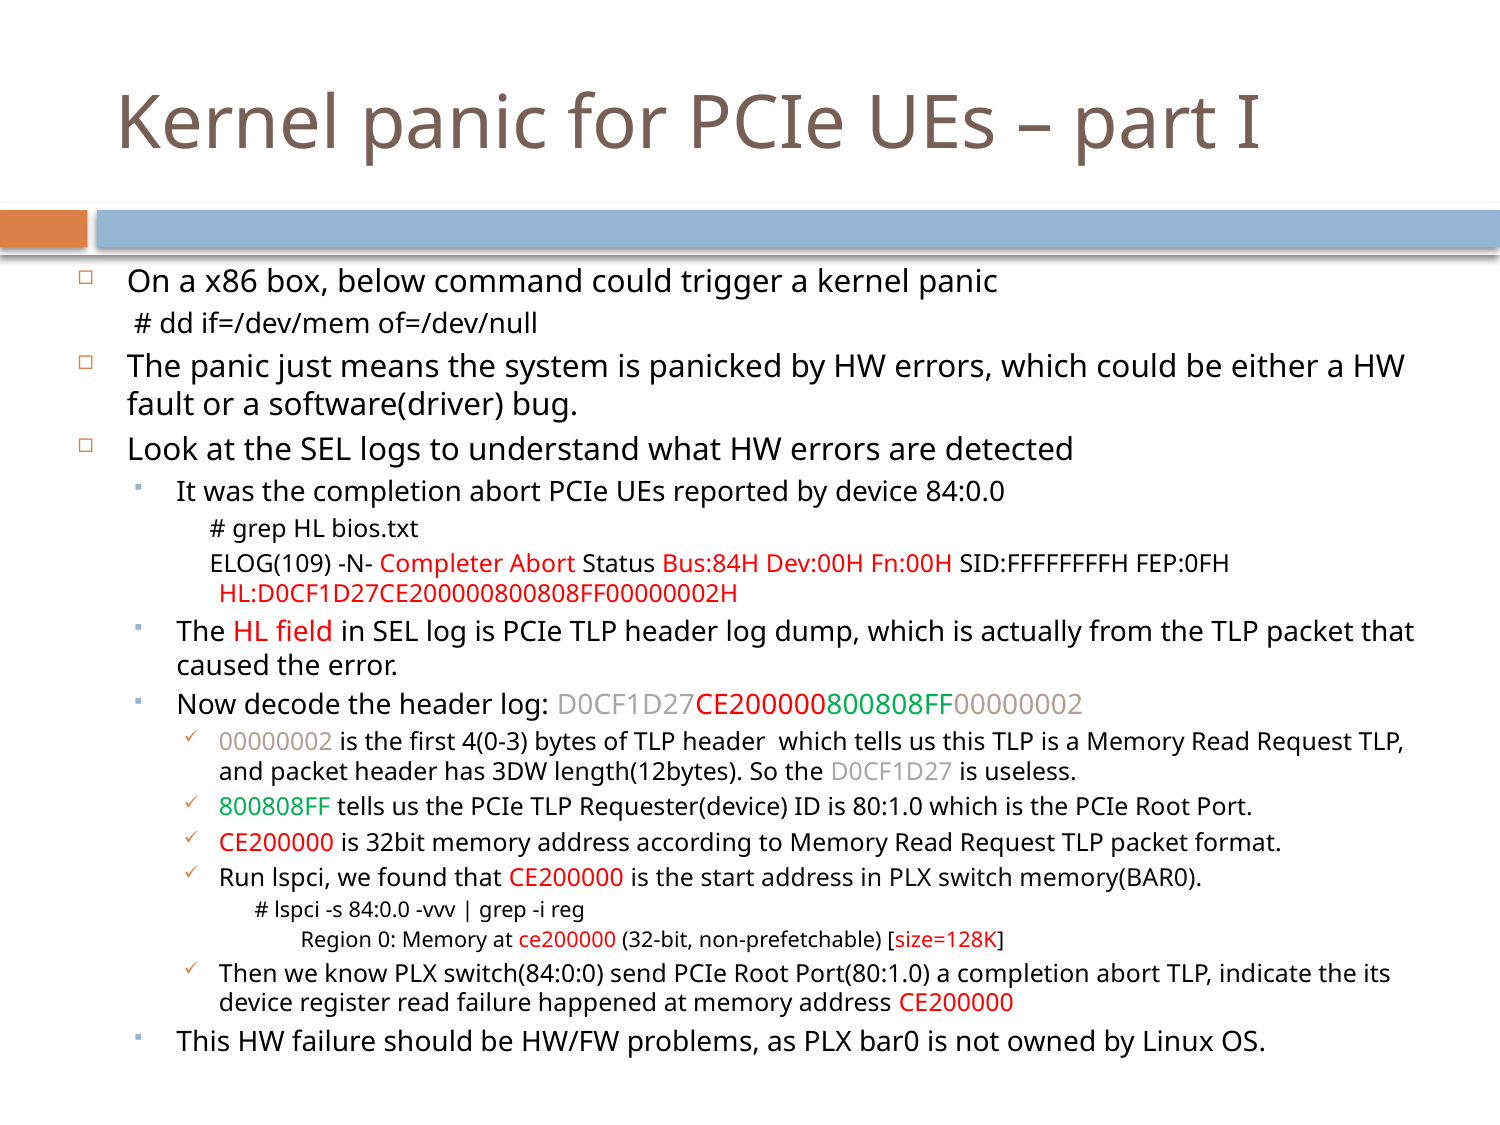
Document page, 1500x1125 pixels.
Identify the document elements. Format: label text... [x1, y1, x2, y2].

list On a x86 box, below command could trigger a kernel panic # dd if=/dev/mem of=/dev/null The panic just means the system is panicked by HW errors, which could be either a HW fault or a software(driver) bug. Look at the SEL logs to understand what HW errors are detected It was the completion abort PCIe UEs reported by device 84:0.0 # grep HL bios.txt ELOG(109) -N- Completer Abort Status Bus:84H Dev:00H Fn:00H SID:FFFFFFFFH FEP:0FH HL:D0CF1D27CE200000800808FF00000002H The HL field in SEL log is PCIe TLP header log dump, which is actually from the TLP packet that caused the error. Now decode the header log: D0CF1D27CE200000800808FF00000002 00000002 is the first 4(0-3) bytes of TLP header which tells us this TLP is a Memory Read Request TLP, and packet header has 3DW length(12bytes). So the D0CF1D27 is useless. 800808FF tells us the PCIe TLP Requester(device) ID is 80:1.0 which is the PCIe Root Port. CE200000 is 32bit memory address according to Memory Read Request TLP packet format. Run lspci, we found that CE200000 is the start address in PLX switch memory(BAR0). # lspci -s 84:0.0 -vvv | grep -i reg Region 0: Memory at ce200000 (32-bit, non-prefetchable) [size=128K] Then we know PLX switch(84:0:0) send PCIe Root Port(80:1.0) a completion abort TLP, indicate the its device register read failure happened at memory address CE200000 This HW failure should be HW/FW problems, as PLX bar0 is not owned by Linux OS. [62, 254, 1443, 1077]
title Kernel panic for PCIe UEs – part I [100, 37, 1438, 200]
